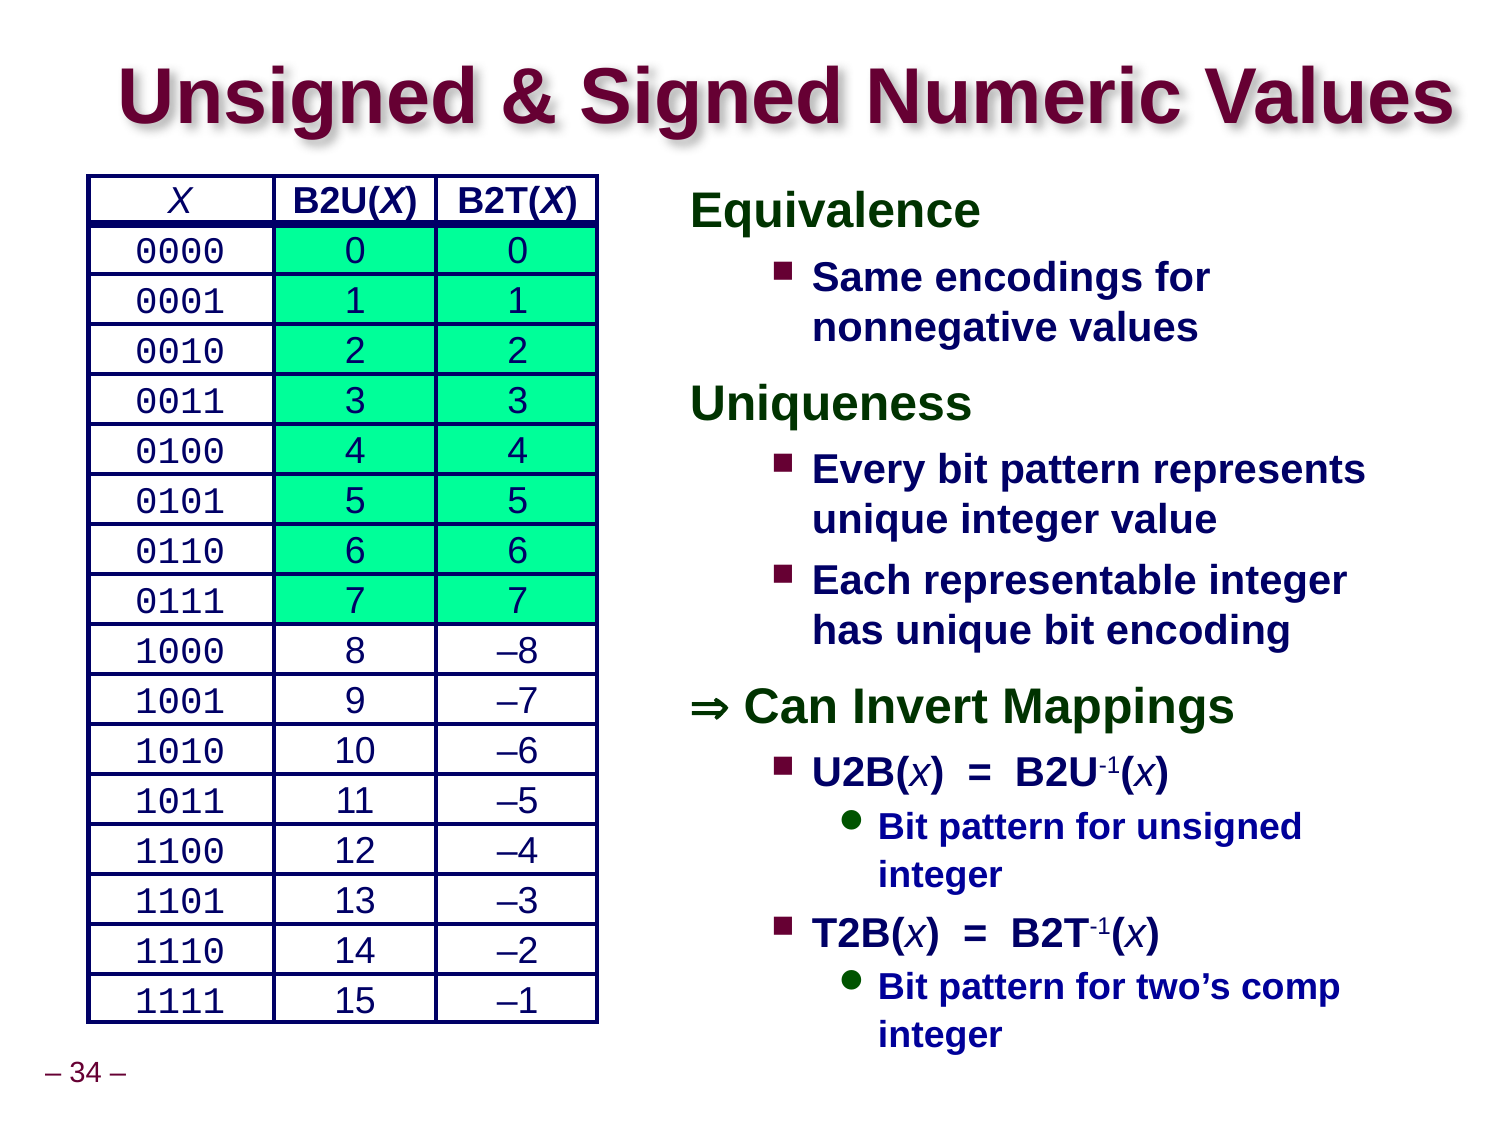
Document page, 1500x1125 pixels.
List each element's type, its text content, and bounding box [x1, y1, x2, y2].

list Equivalence Same encodings for nonnegative values Uniqueness Every bit pattern represents unique integer value Each representable integer has unique bit encoding  Can Invert Mappings U2B(x) = B2U-1(x) Bit pattern for unsigned integer T2B(x) = B2T-1(x) Bit pattern for two’s comp integer [674, 174, 1407, 1033]
title Unsigned & Signed Numeric Values [107, 52, 1471, 250]
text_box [87, 174, 599, 1024]
